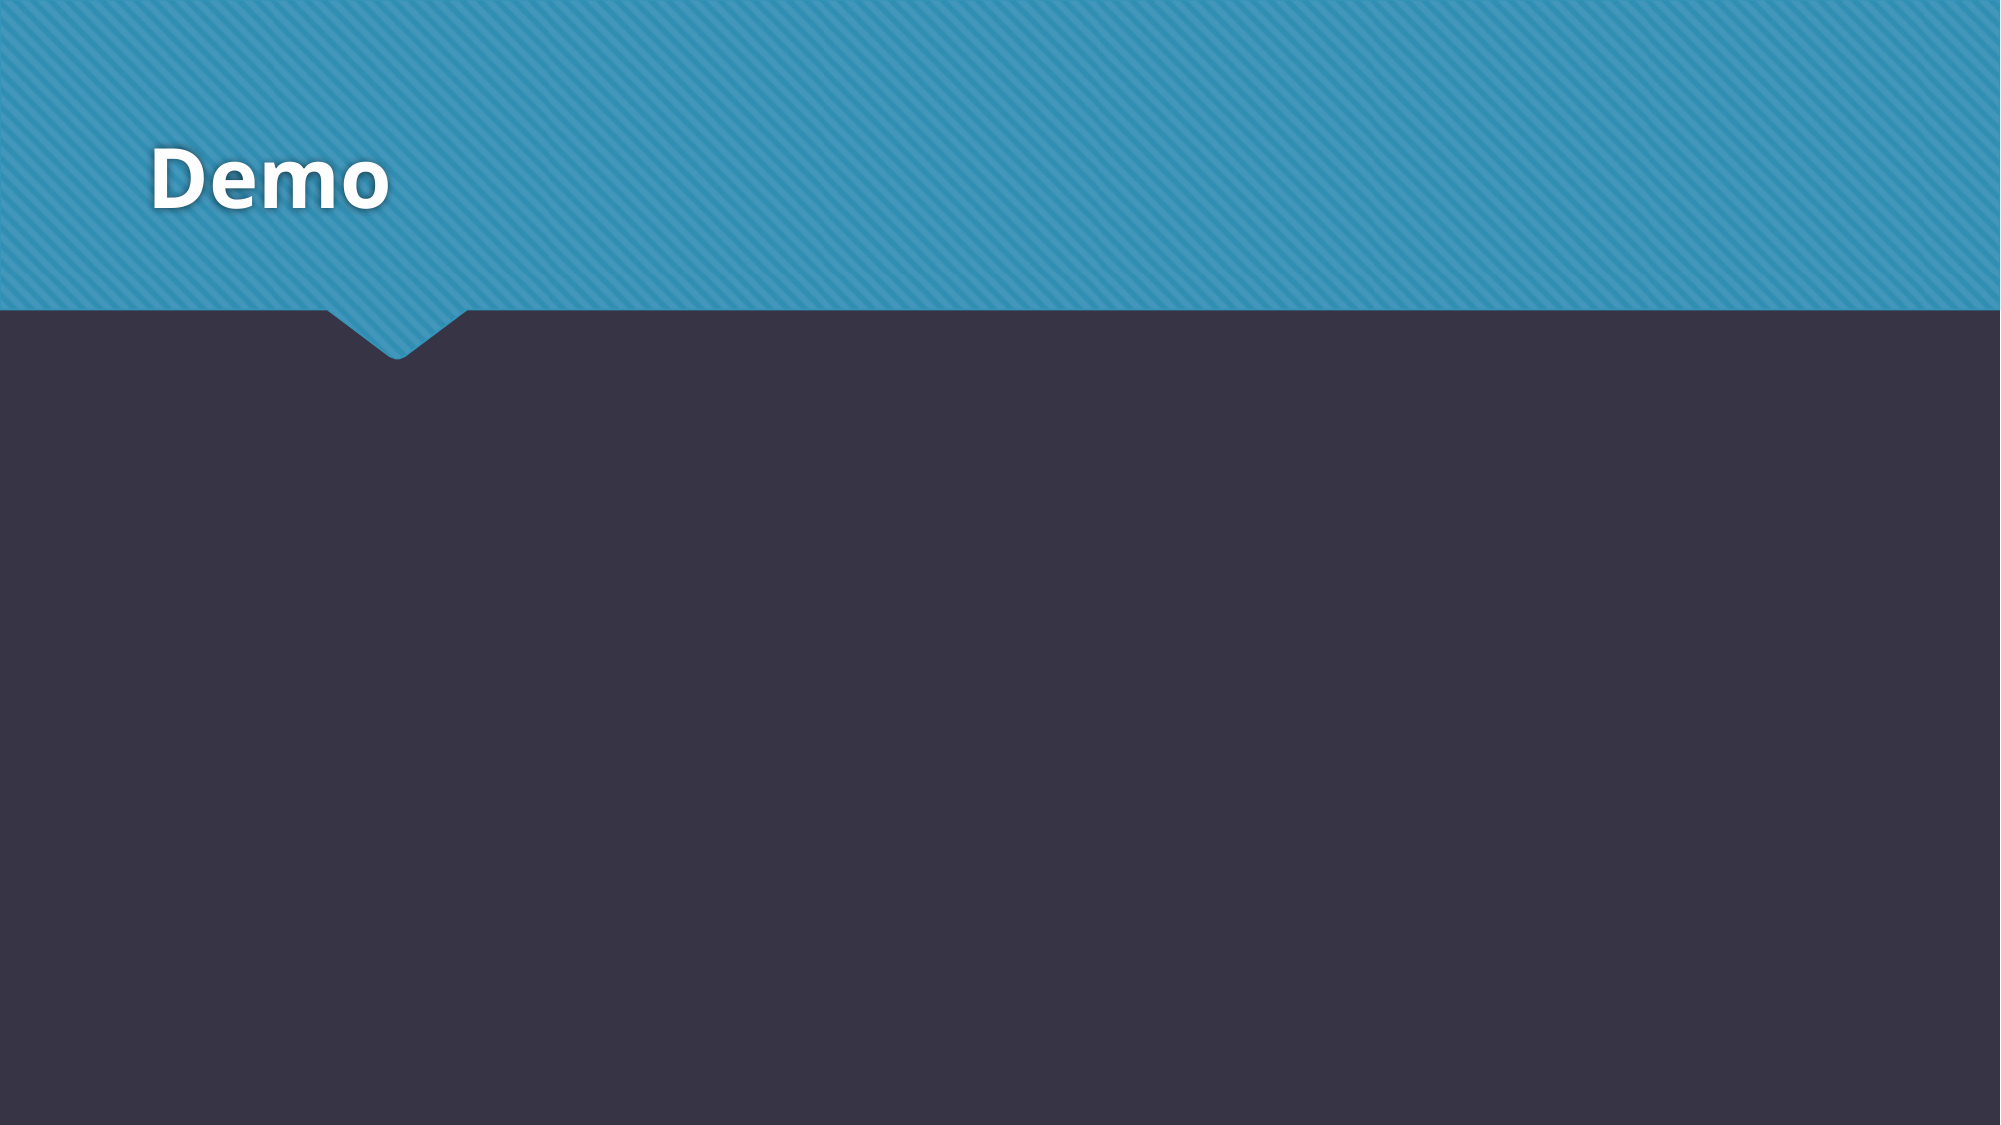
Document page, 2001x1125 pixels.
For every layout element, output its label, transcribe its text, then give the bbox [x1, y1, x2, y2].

title Demo [132, 73, 1868, 233]
